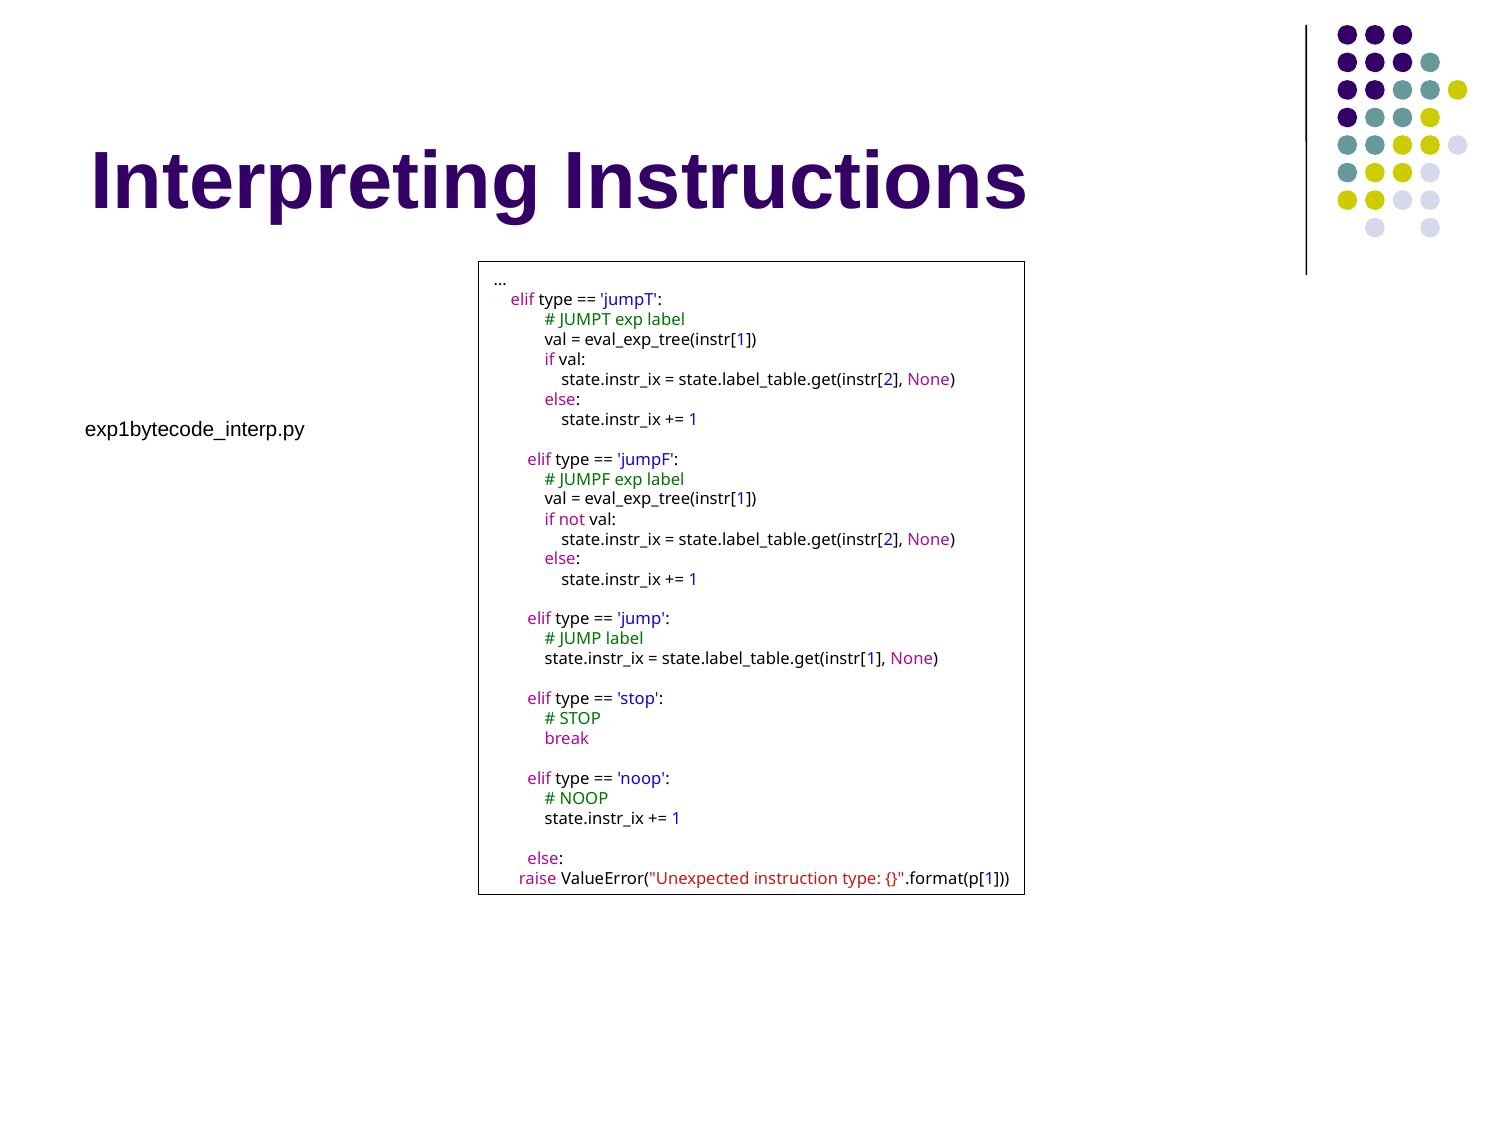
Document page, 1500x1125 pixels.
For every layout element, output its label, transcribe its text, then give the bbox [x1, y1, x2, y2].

title Interpreting Instructions [75, 20, 1313, 233]
text_box exp1bytecode_interp.py [70, 407, 321, 448]
text_box … elif type == 'jumpT': # JUMPT exp label val = eval_exp_tree(instr[1]) if val: state.instr_ix = state.label_table.get(instr[2], None) else: state.instr_ix += 1 elif type == 'jumpF': # JUMPF exp label val = eval_exp_tree(instr[1]) if not val: state.instr_ix = state.label_table.get(instr[2], None) else: state.instr_ix += 1 elif type == 'jump': # JUMP label state.instr_ix = state.label_table.get(instr[1], None) elif type == 'stop': # STOP break elif type == 'noop': # NOOP state.instr_ix += 1 else: raise ValueError("Unexpected instruction type: {}".format(p[1])) [478, 261, 1025, 895]
